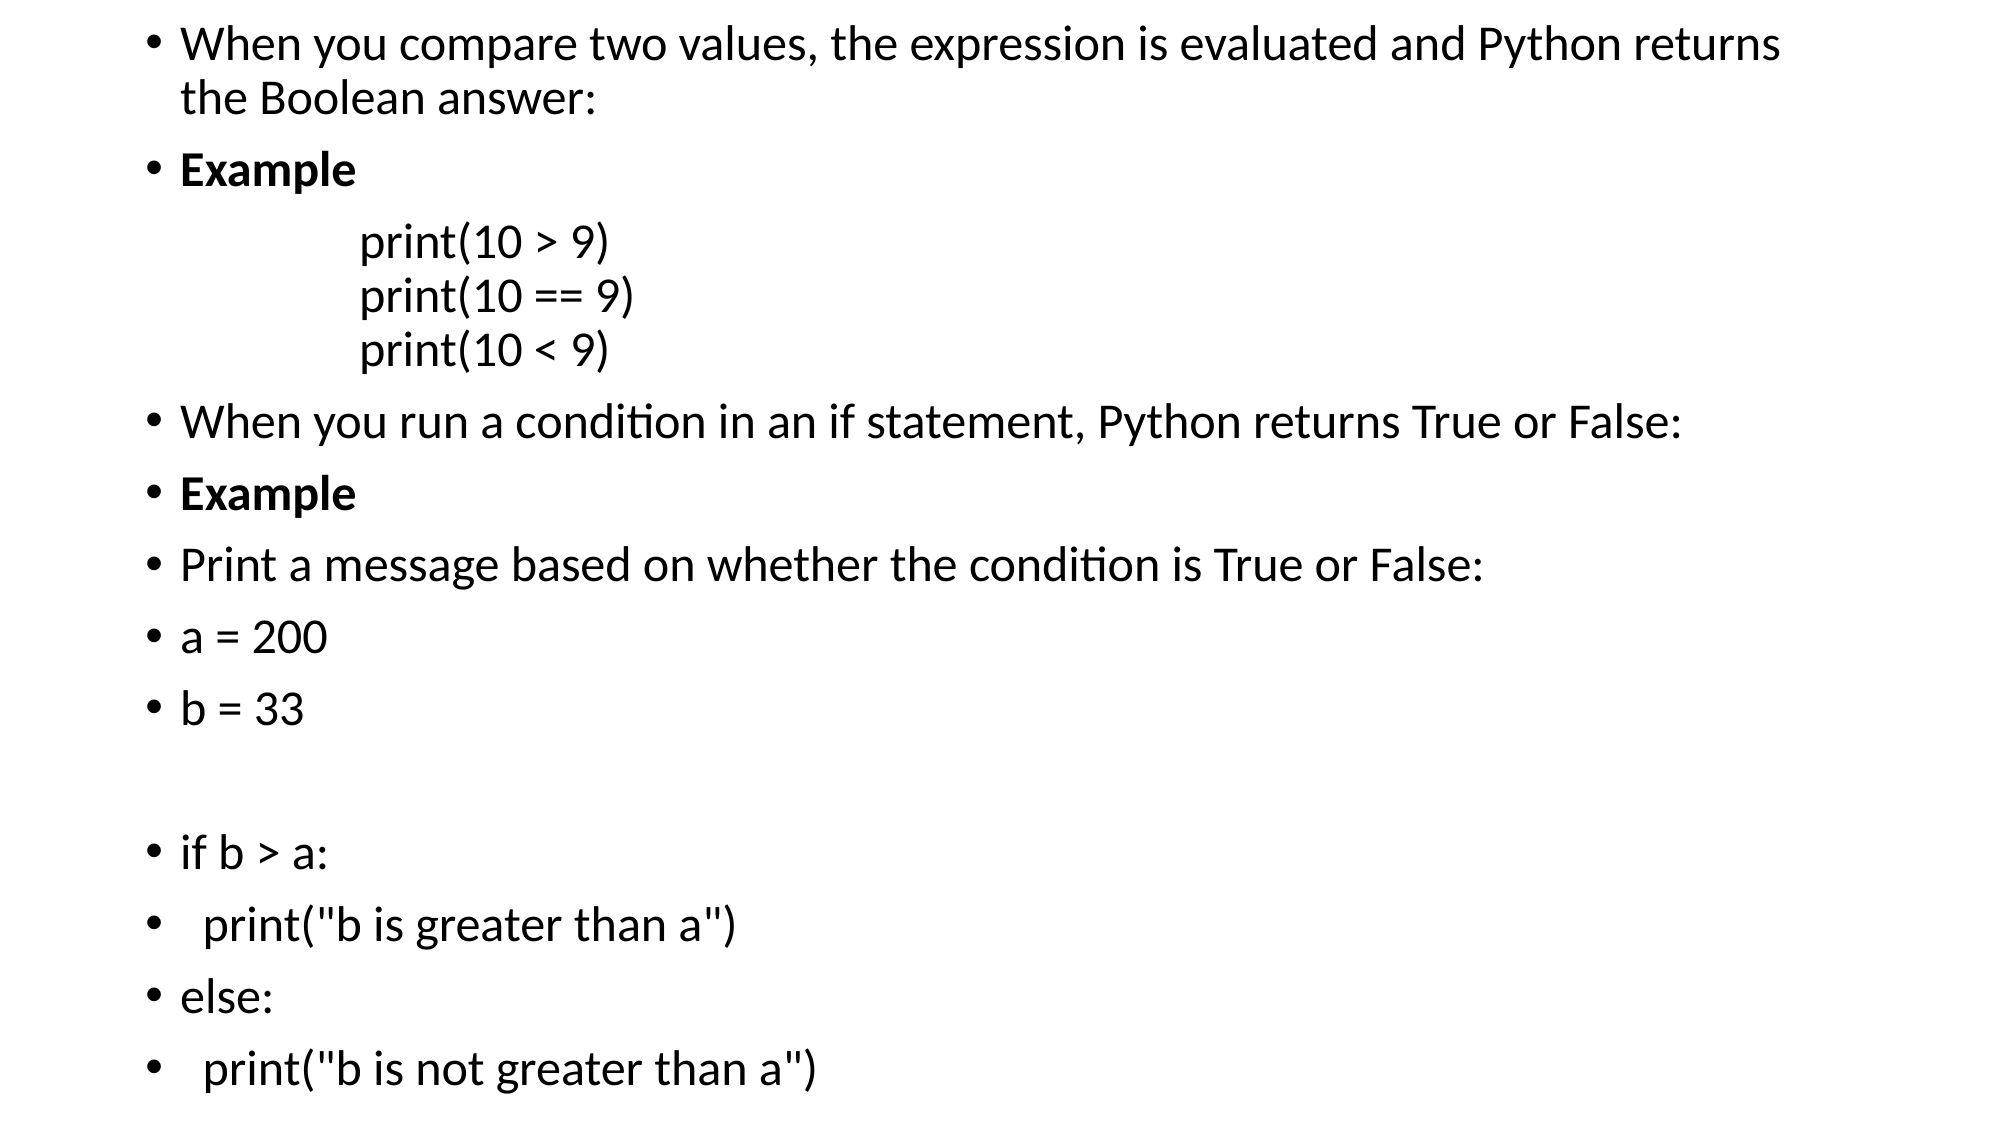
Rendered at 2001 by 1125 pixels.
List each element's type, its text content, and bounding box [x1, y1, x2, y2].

list When you compare two values, the expression is evaluated and Python returns the Boolean answer: Example print(10 > 9) print(10 == 9) print(10 < 9) When you run a condition in an if statement, Python returns True or False: Example Print a message based on whether the condition is True or False: a = 200 b = 33 if b > a: print("b is greater than a") else: print("b is not greater than a") [130, 9, 1856, 1114]
